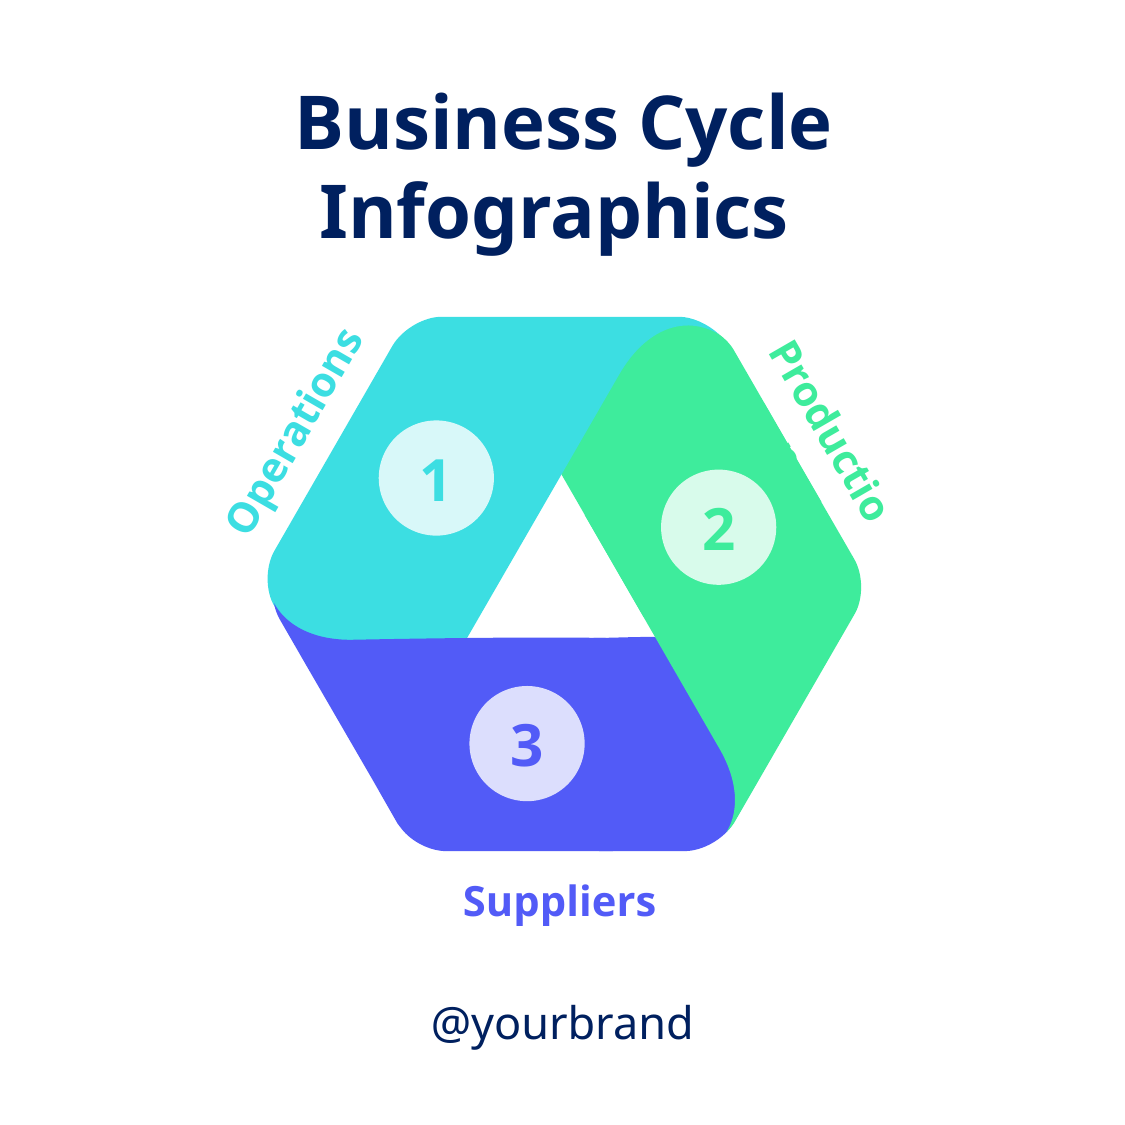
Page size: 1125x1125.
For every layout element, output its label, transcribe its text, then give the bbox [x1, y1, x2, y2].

text_box [274, 603, 613, 852]
text_box Business Cycle Infographics [83, 67, 1044, 261]
text_box [270, 598, 491, 639]
text_box @yourbrand [356, 987, 769, 1056]
text_box Suppliers [433, 867, 686, 933]
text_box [260, 262, 865, 598]
text_box 3 [469, 685, 585, 802]
text_box [606, 636, 734, 852]
text_box [632, 598, 861, 832]
